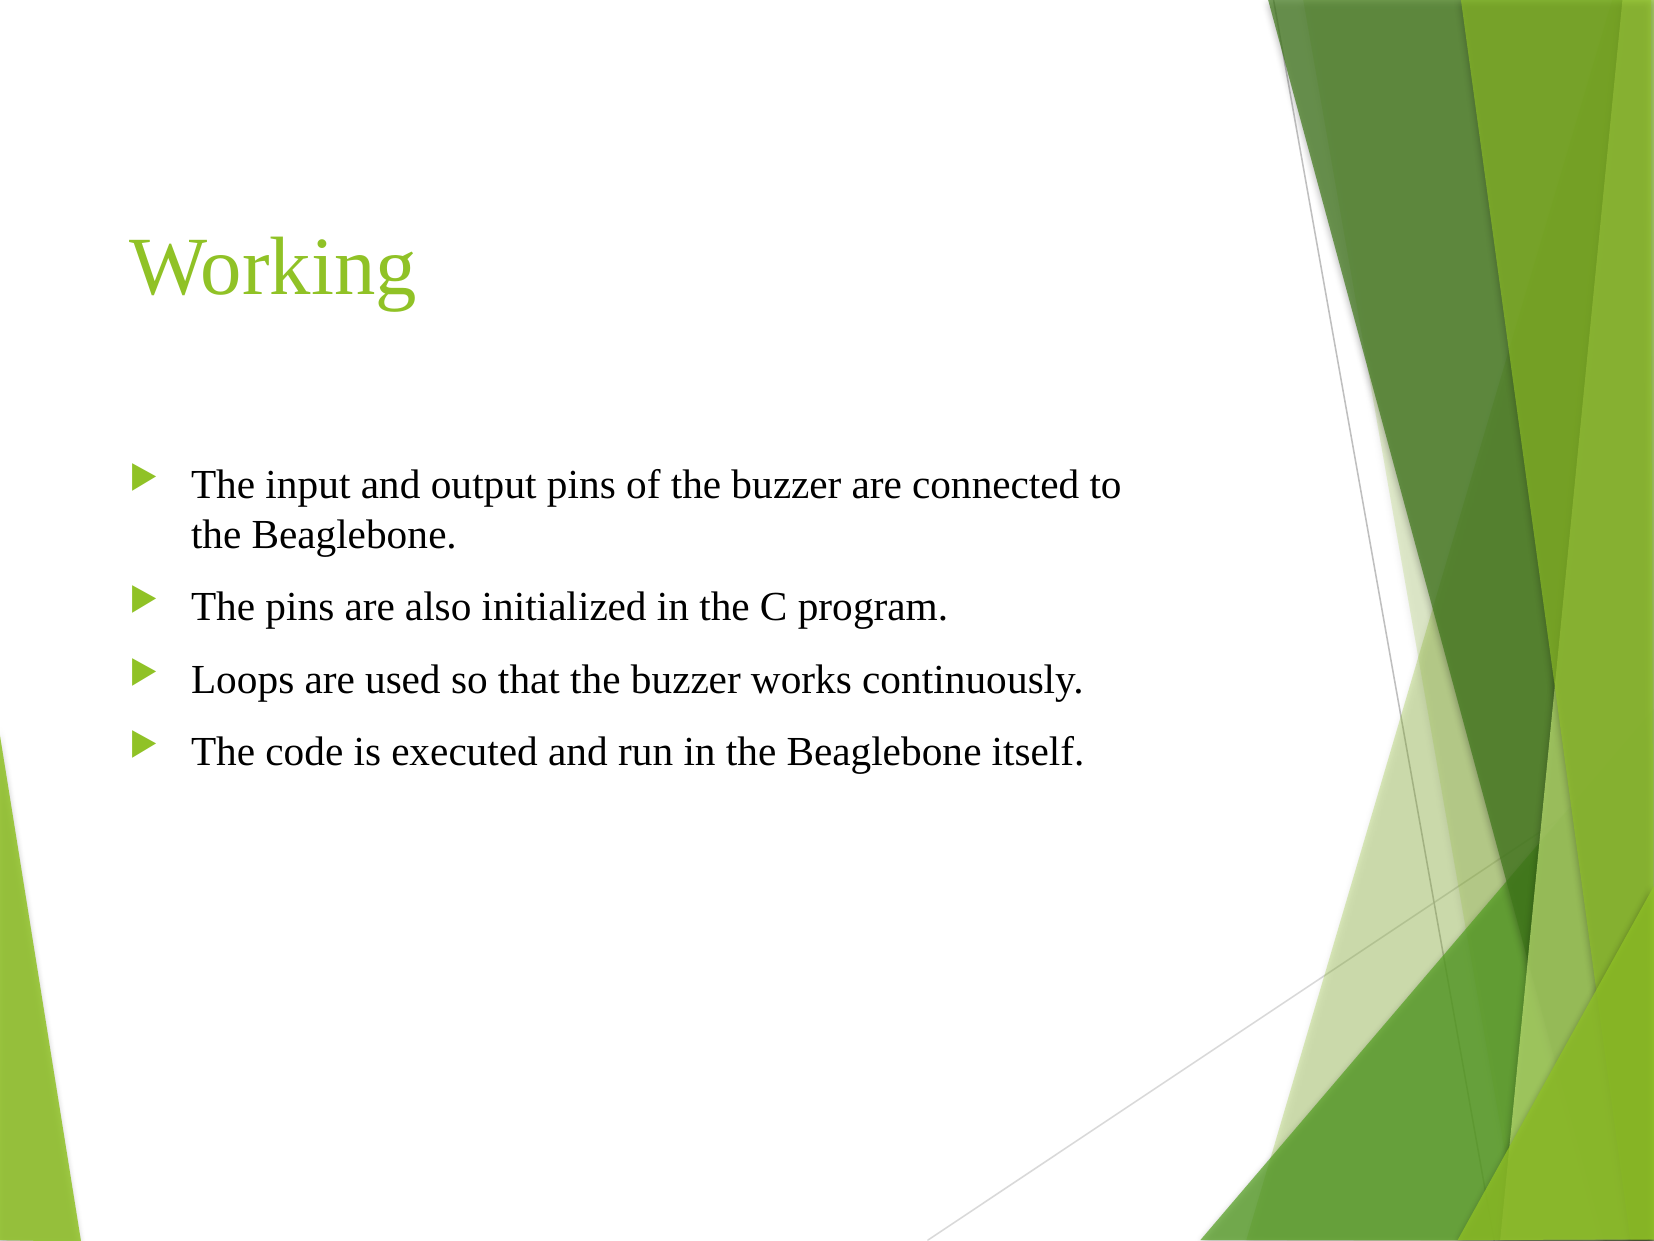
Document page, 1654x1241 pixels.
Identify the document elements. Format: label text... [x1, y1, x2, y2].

list The input and output pins of the buzzer are connected to the Beaglebone. The pins are also initialized in the C program. Loops are used so that the buzzer works continuously. The code is executed and run in the Beaglebone itself. [114, 449, 1163, 999]
title Working [114, 204, 1459, 366]
